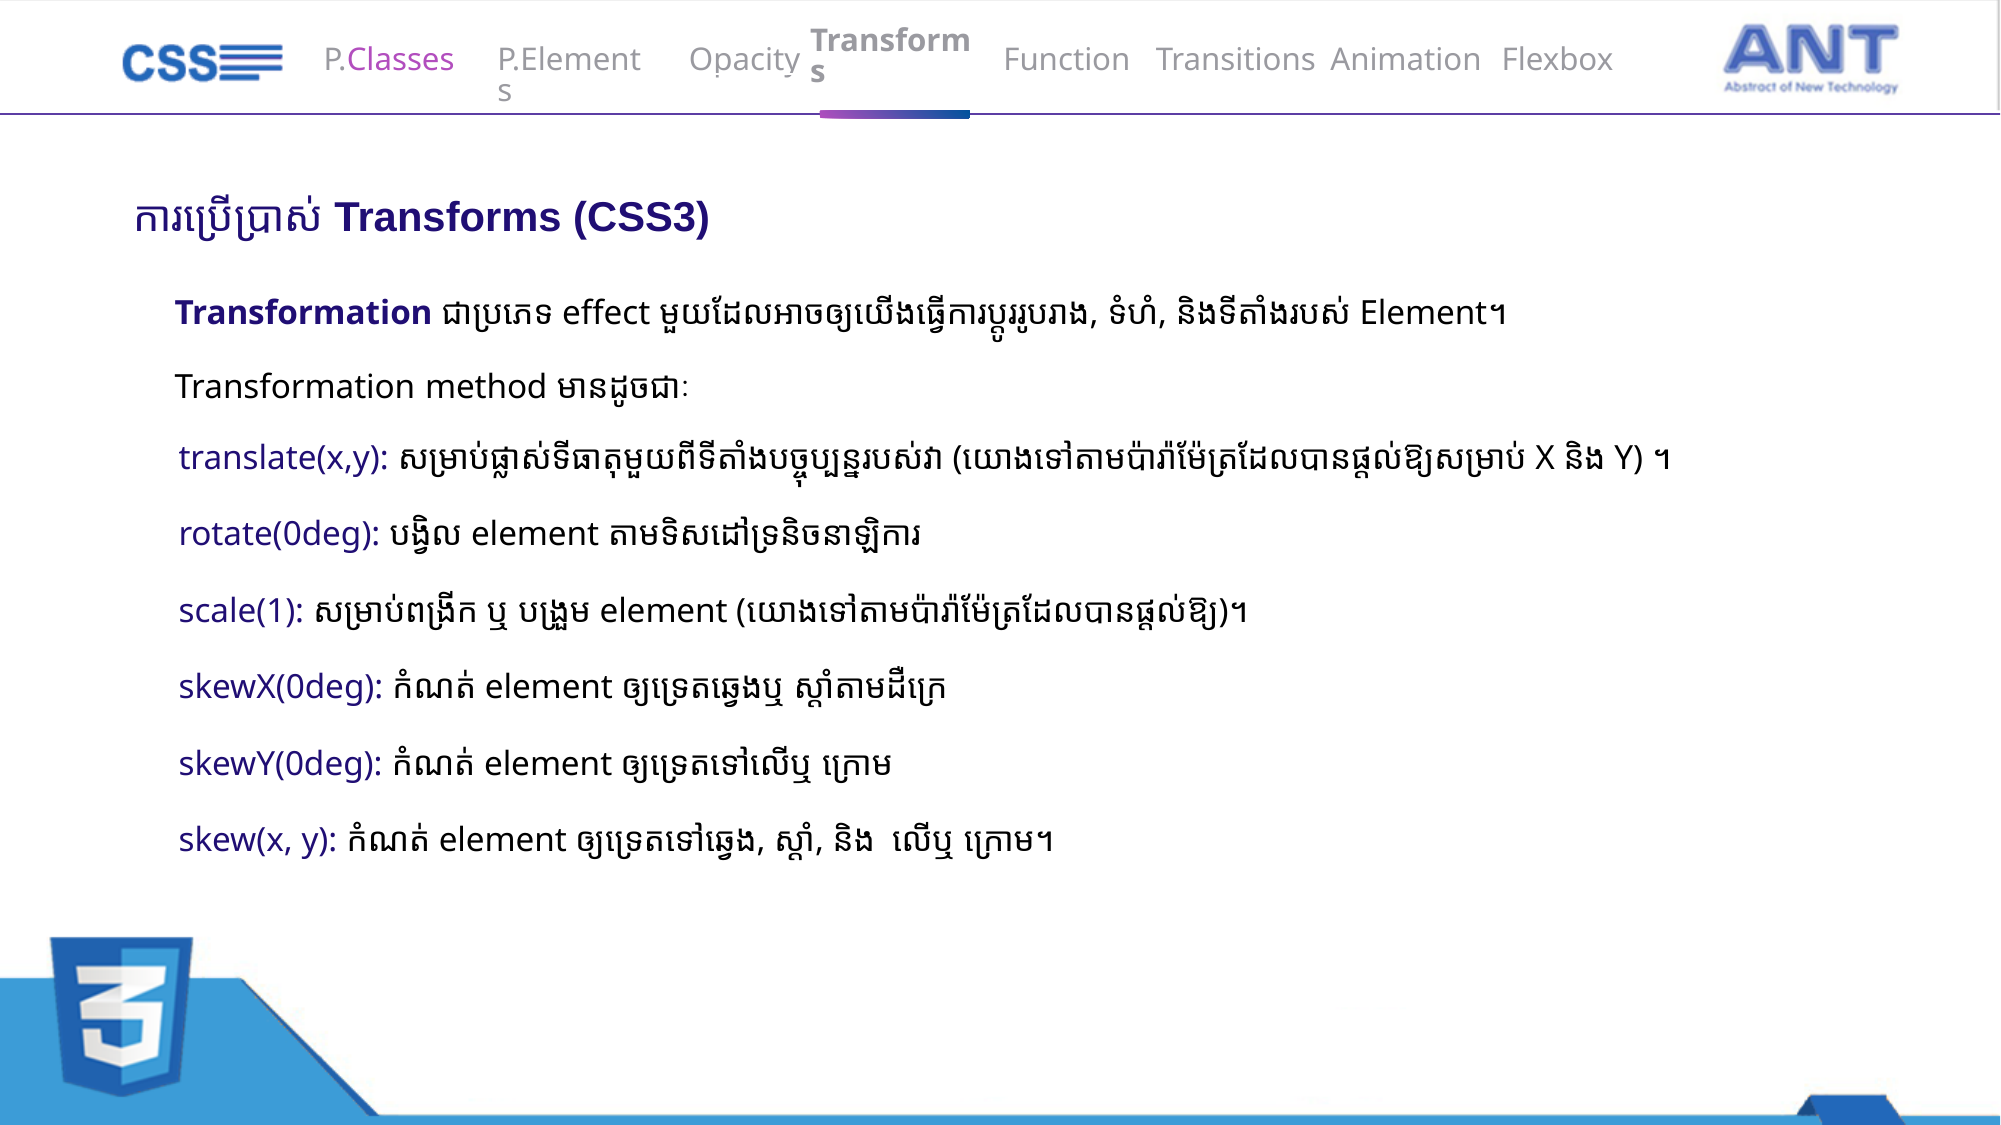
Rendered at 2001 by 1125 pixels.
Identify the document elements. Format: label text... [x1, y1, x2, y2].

picture [0, 0, 2001, 113]
text_box Transformation method មានដូចជាៈ [159, 338, 1172, 413]
picture [0, 115, 2001, 1125]
text_box Transforms [795, 27, 972, 94]
text_box Animation [1311, 27, 1462, 94]
text_box [819, 110, 970, 119]
text_box P.Elements [482, 27, 665, 94]
text_box translate(x,y): សម្រាប់ផ្លាស់ទីធាតុមួយពីទីតាំងបច្ចុប្បន្នរបស់វា (យោងទៅតាមប៉ារ៉ាម៉ែត្រដែលបានផ្តល់ឱ្យសម្រាប់ X និង Y) ។ rotate(0deg): បង្វិល element តាមទិសដៅទ្រនិចនាឡិការ scale(1): សម្រាប់ពង្រីក ឬ​ បង្រួម element (យោងទៅតាមប៉ារ៉ាម៉ែត្រដែលបានផ្តល់ឱ្យ)។ skewX(0deg): កំណត់ element ឲ្យទ្រេតឆ្វេងឬ ស្ដាំតាមដឺក្រេ skewY(0deg): កំណត់ element ឲ្យទ្រេតទៅលើឬ ក្រោម skew(x, y): កំណត់ element ឲ្យទ្រេតទៅឆ្វេង, ស្ដាំ, និង លើឬ ក្រោម។ [163, 408, 1907, 866]
text_box Function [972, 27, 1137, 94]
text_box Transitions [1137, 27, 1311, 94]
text_box Flexbox [1462, 27, 1661, 94]
text_box [361, 866, 1802, 1125]
text_box Opacity [673, 27, 795, 94]
text_box Transformation ជាប្រភេទ effect មួយដែលអាចឲ្យយើងធ្វើការប្តូររូបរាង, ទំហំ, និង​ទីតាំងរបស់ Element។ [159, 264, 1765, 399]
text_box ការប្រើប្រាស់ Transforms (CSS3) [118, 170, 993, 259]
text_box P.Classes [294, 27, 492, 95]
